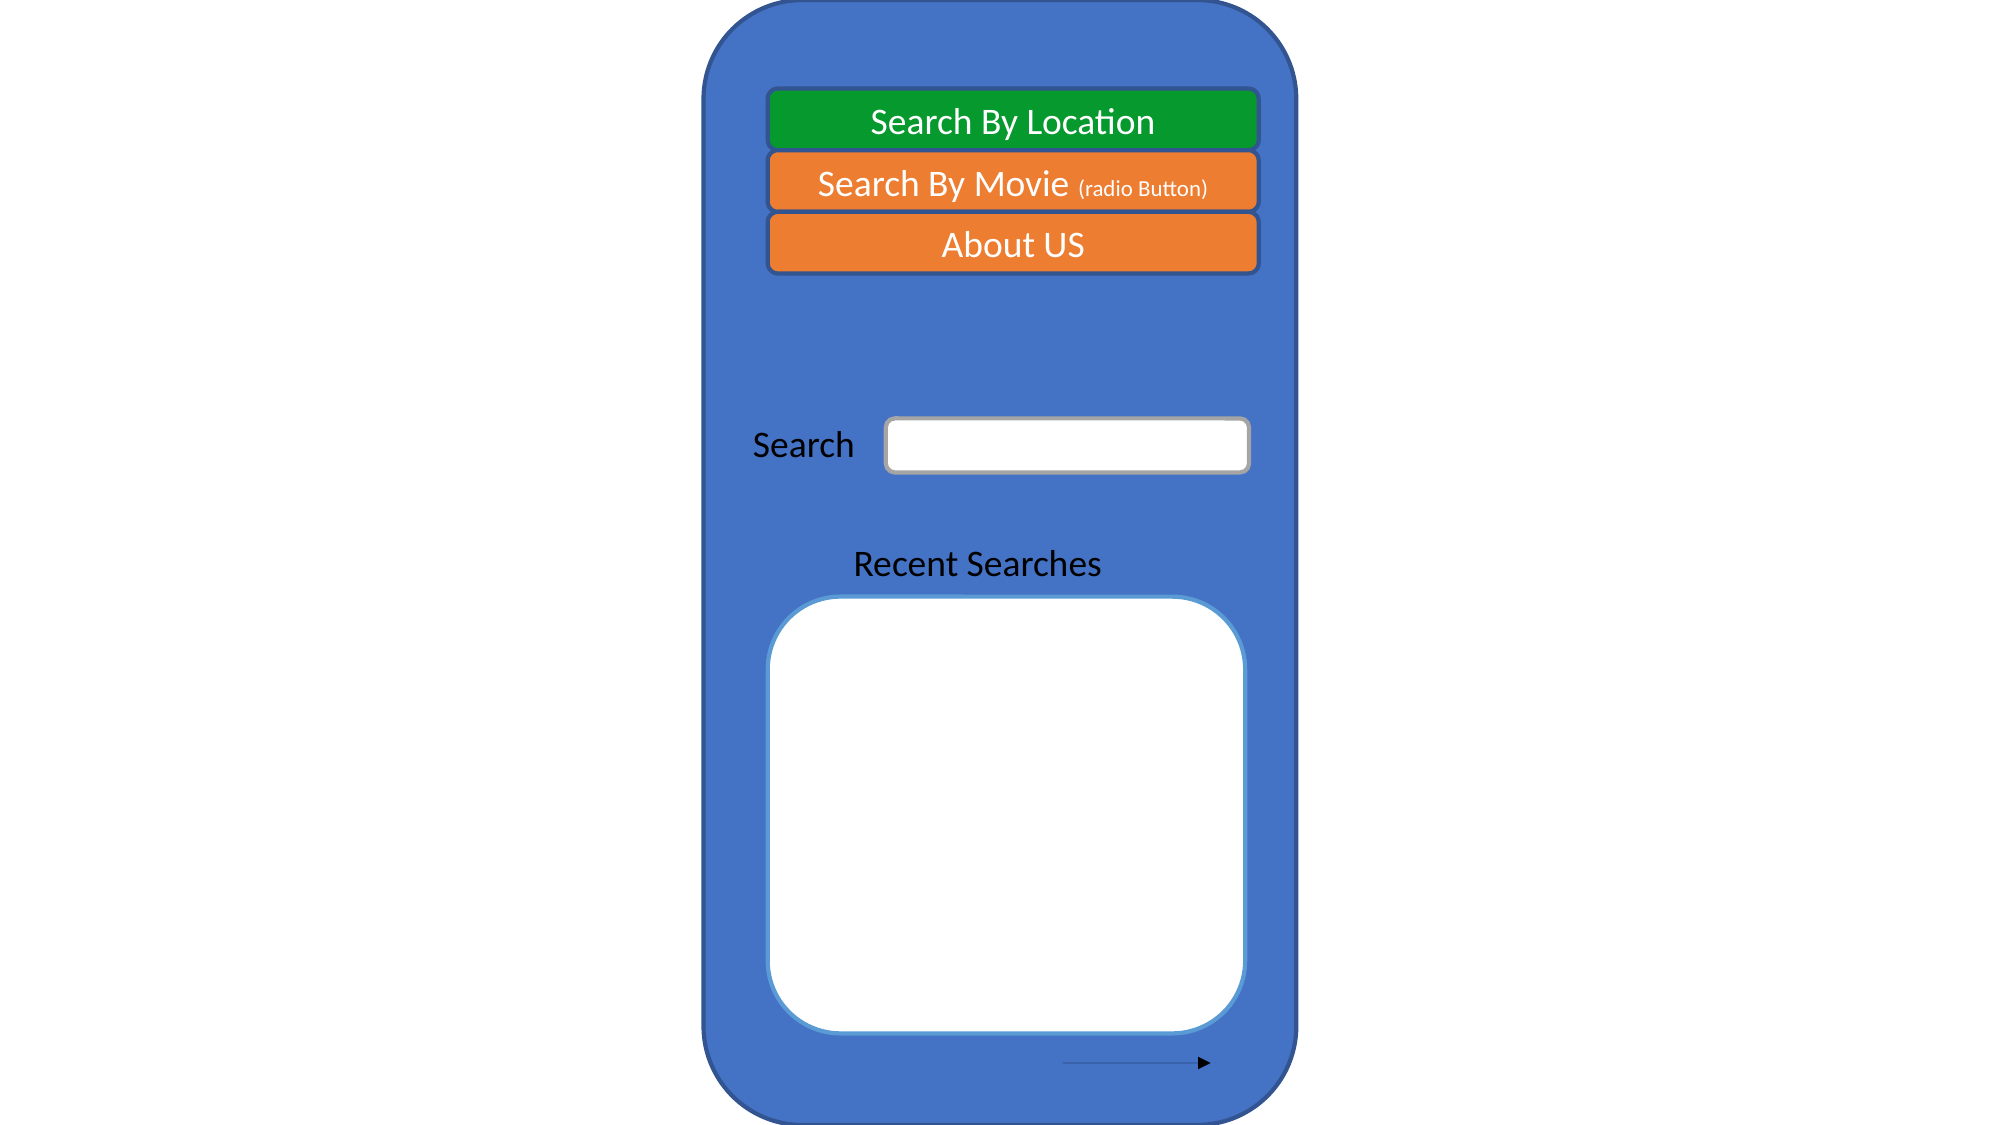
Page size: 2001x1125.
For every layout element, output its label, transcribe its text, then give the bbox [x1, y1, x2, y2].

text_box Search [738, 412, 1161, 473]
text_box Recent Searches [838, 531, 1152, 592]
text_box [765, 594, 1248, 1036]
text_box Search By Location [765, 86, 1261, 150]
text_box Search By Movie (radio Button) [765, 148, 1261, 212]
text_box [701, 0, 1299, 1125]
text_box [1062, 1056, 1211, 1070]
text_box [889, 416, 1252, 475]
text_box About US [765, 209, 1261, 276]
